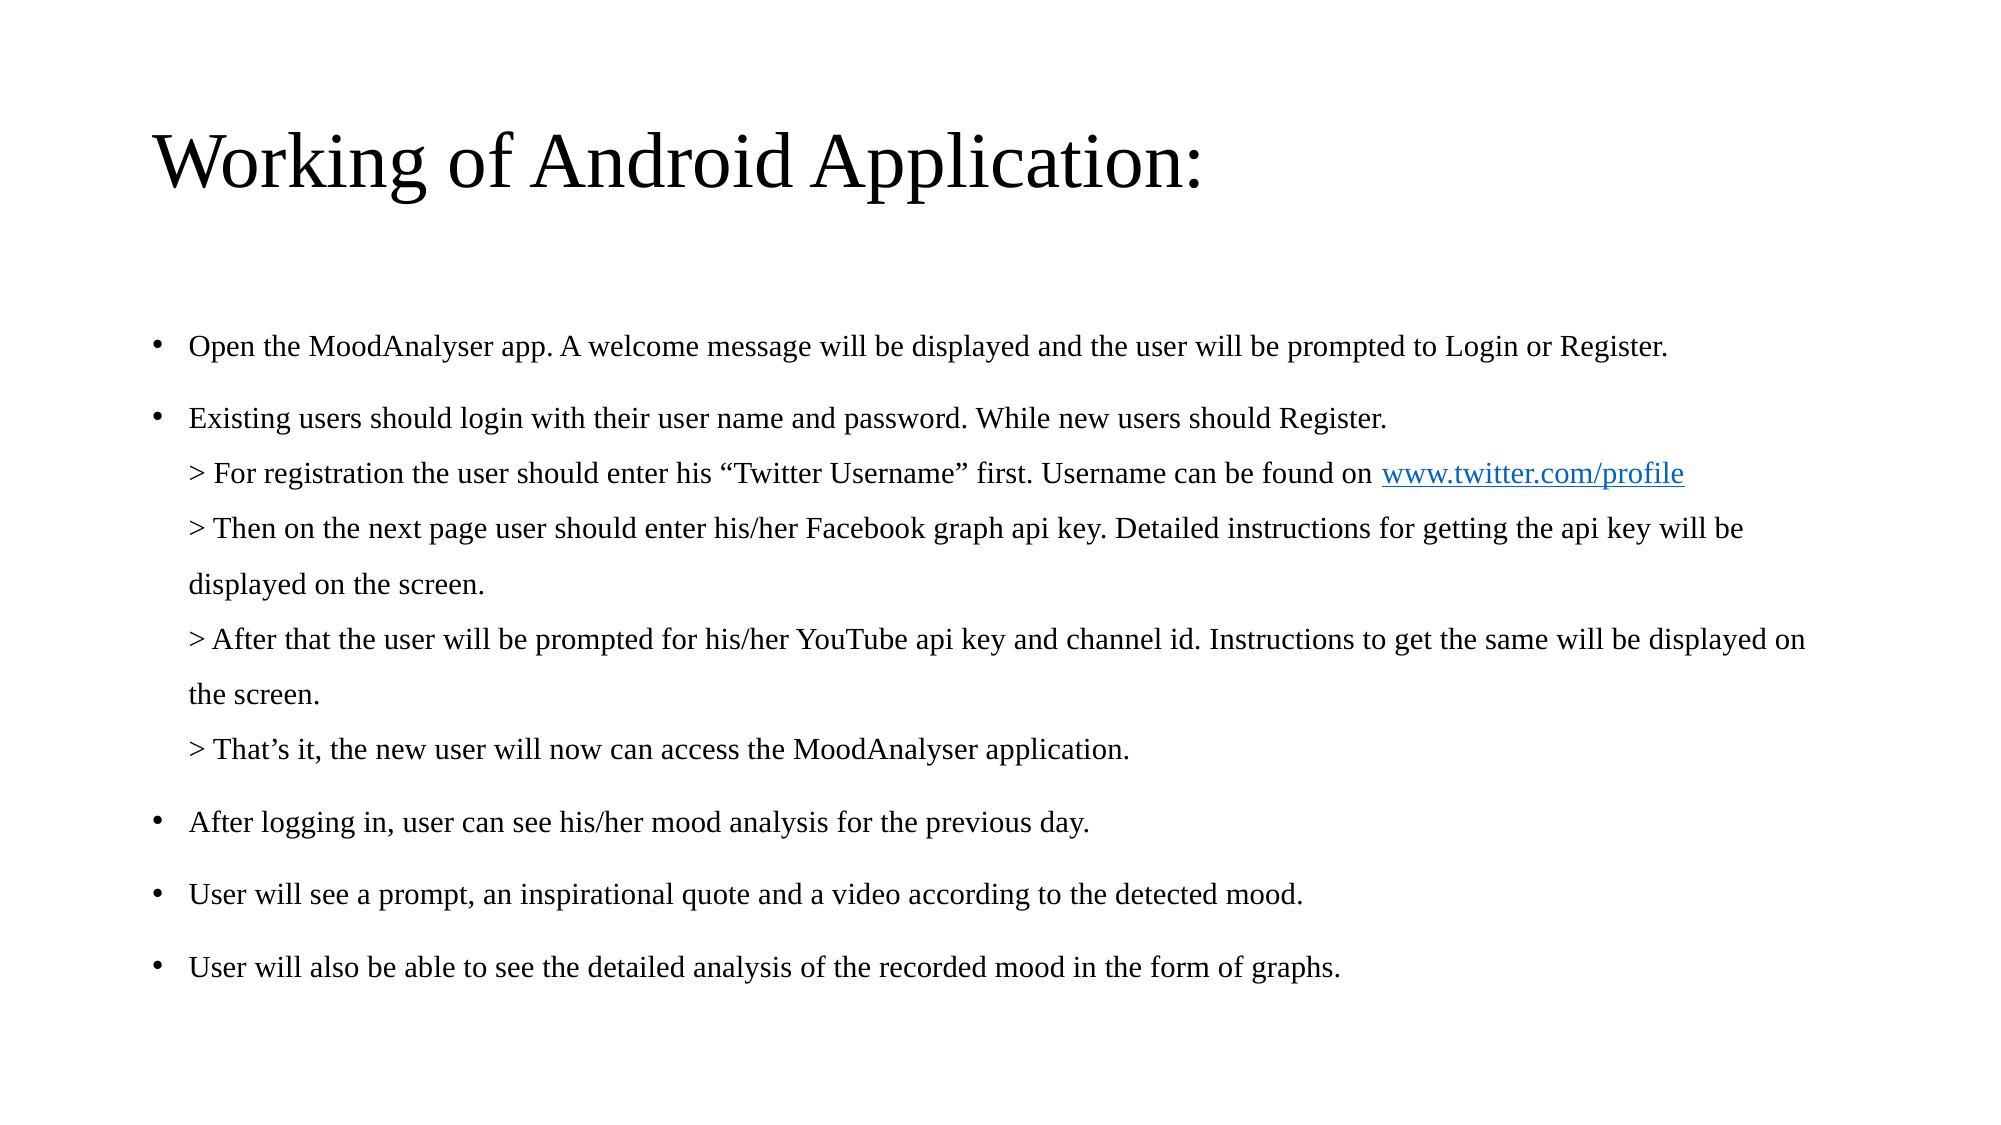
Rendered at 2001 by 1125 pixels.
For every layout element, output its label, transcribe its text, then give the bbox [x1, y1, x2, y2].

list Open the MoodAnalyser app. A welcome message will be displayed and the user will be prompted to Login or Register. Existing users should login with their user name and password. While new users should Register. > For registration the user should enter his “Twitter Username” first. Username can be found on www.twitter.com/profile > Then on the next page user should enter his/her Facebook graph api key. Detailed instructions for getting the api key will be displayed on the screen. > After that the user will be prompted for his/her YouTube api key and channel id. Instructions to get the same will be displayed on the screen. > That’s it, the new user will now can access the MoodAnalyser application. After logging in, user can see his/her mood analysis for the previous day. User will see a prompt, an inspirational quote and a video according to the detected mood. User will also be able to see the detailed analysis of the recorded mood in the form of graphs. [137, 299, 1863, 1049]
title Working of Android Application: [137, 59, 1863, 264]
